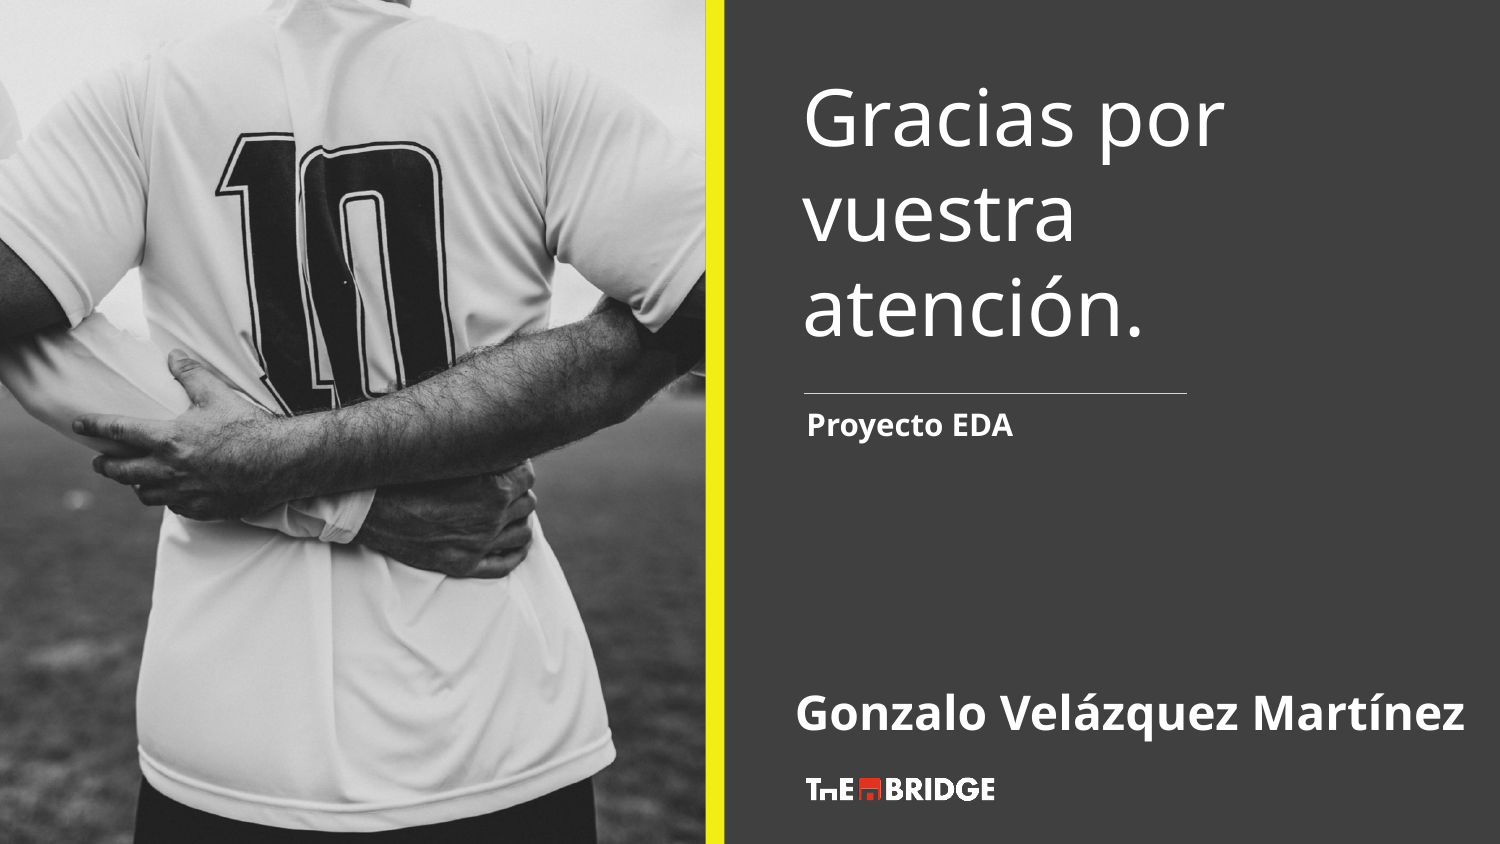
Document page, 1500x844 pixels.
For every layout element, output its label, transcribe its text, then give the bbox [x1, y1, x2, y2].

picture [0, 0, 706, 844]
text_box Gracias por vuestra atención. [787, 51, 1340, 367]
text_box Gonzalo Velázquez Martínez [779, 667, 1500, 756]
text_box Proyecto EDA [791, 390, 1341, 458]
picture [780, 740, 1021, 833]
text_box [707, 0, 725, 844]
